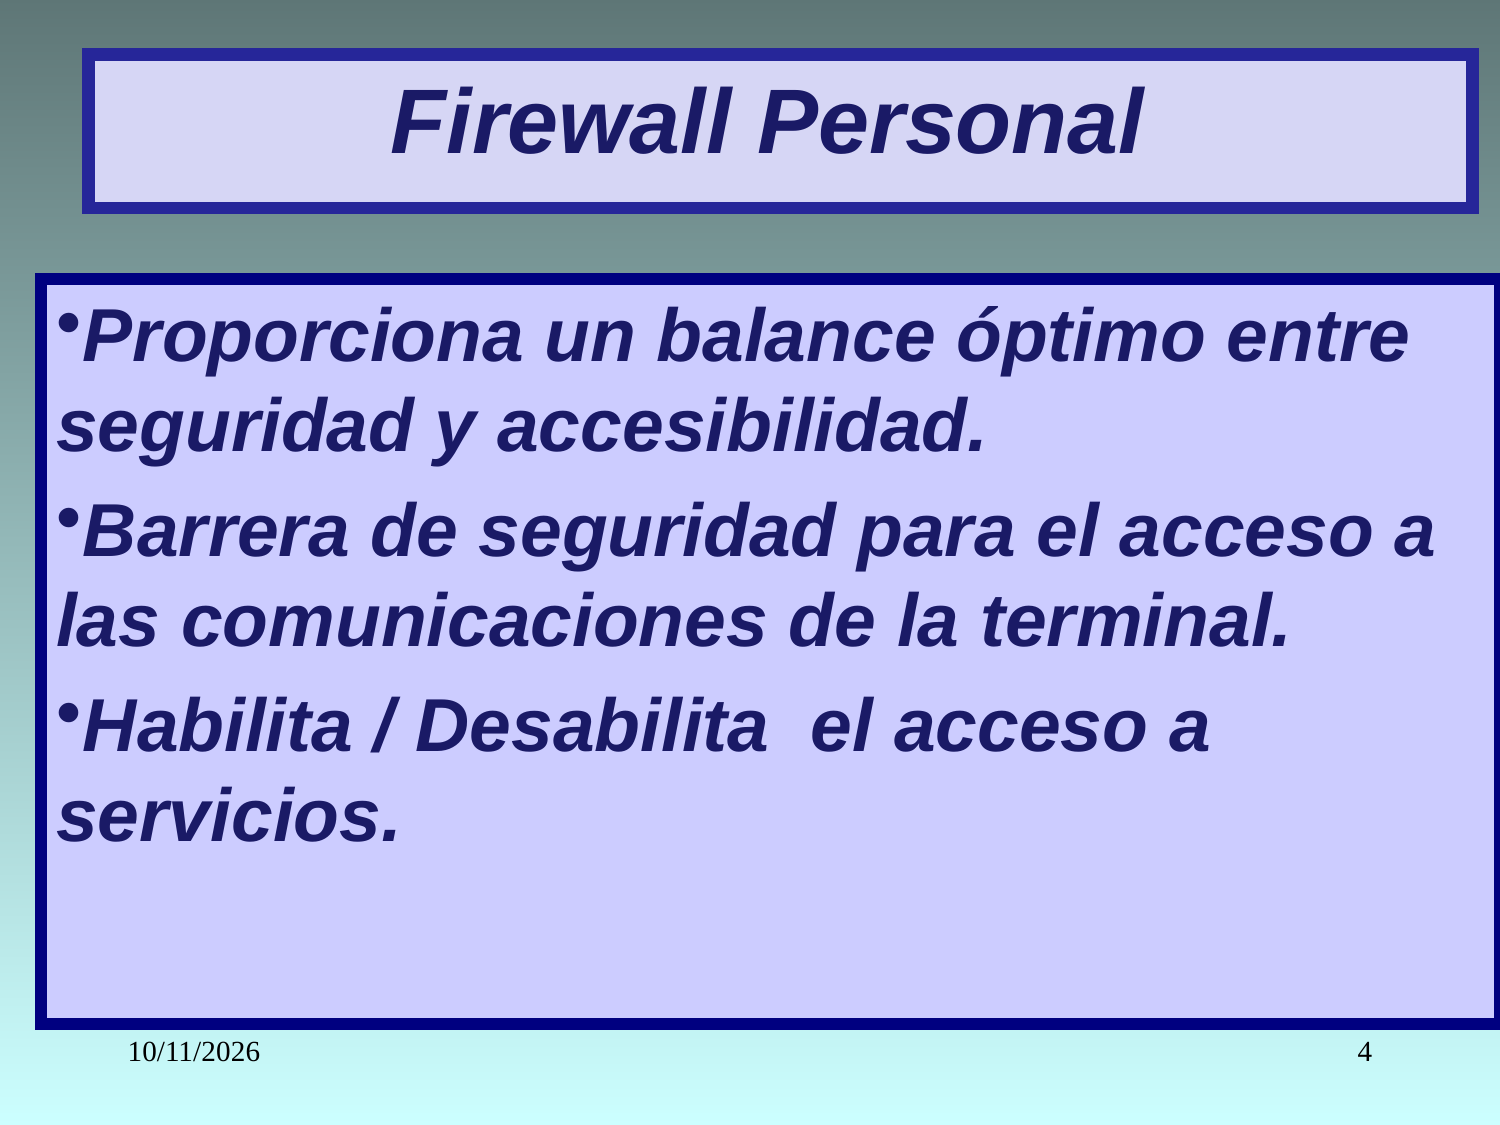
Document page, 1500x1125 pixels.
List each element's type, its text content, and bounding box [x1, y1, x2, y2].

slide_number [112, 1025, 426, 1101]
slide_number 4 [1074, 1025, 1388, 1101]
title Firewall Personal [88, 54, 1473, 209]
list Proporciona un balance óptimo entre seguridad y accesibilidad. Barrera de seguridad para el acceso a las comunicaciones de la terminal. Habilita / Desabilita el acceso a servicios. [40, 278, 1500, 1025]
